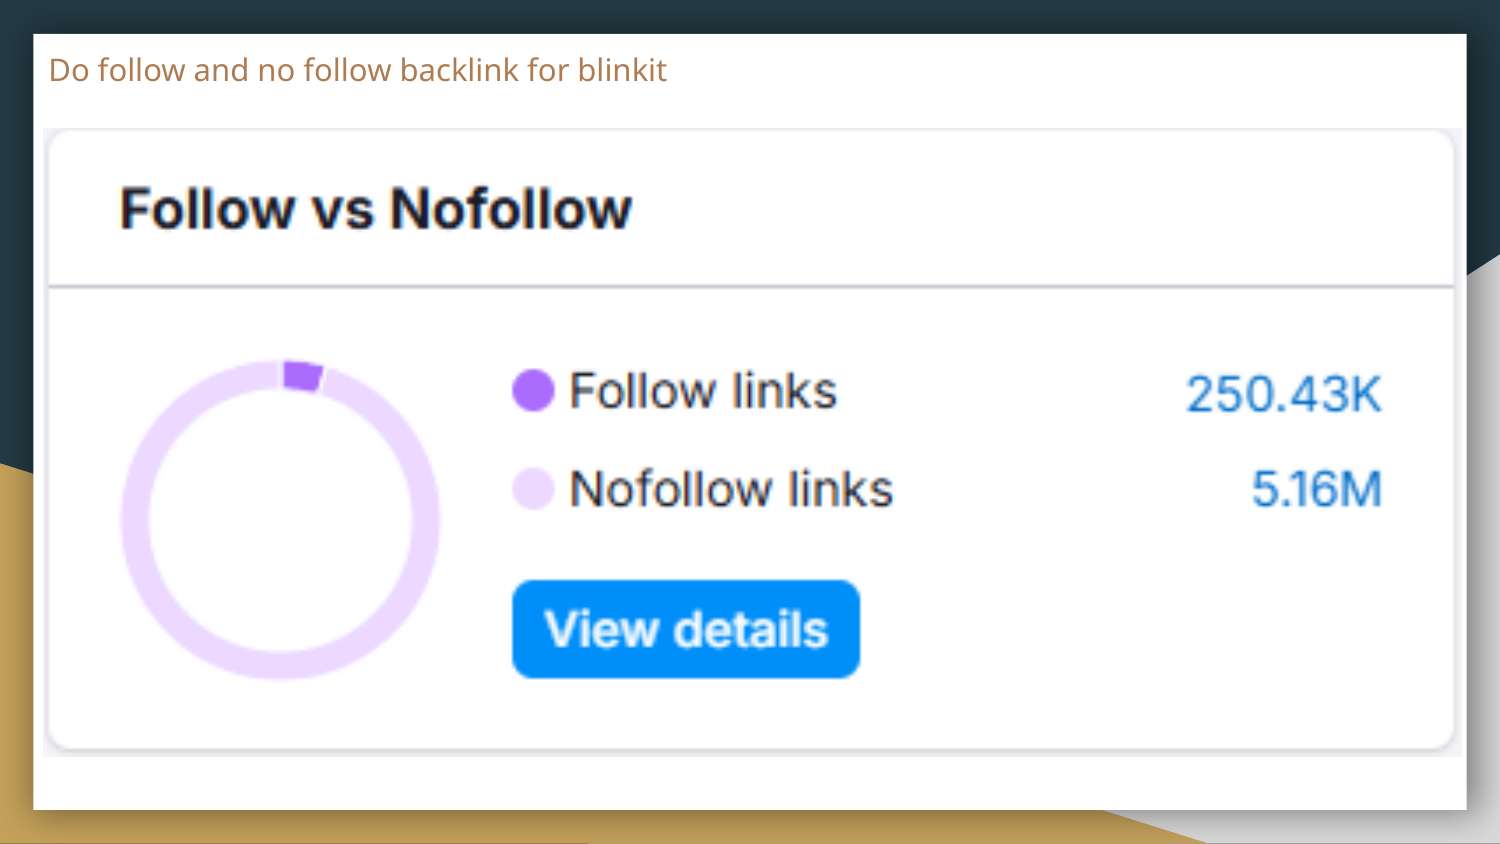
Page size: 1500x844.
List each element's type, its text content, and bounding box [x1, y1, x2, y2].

title Do follow and no follow backlink for blinkit [33, 35, 1265, 110]
picture [43, 128, 1462, 757]
